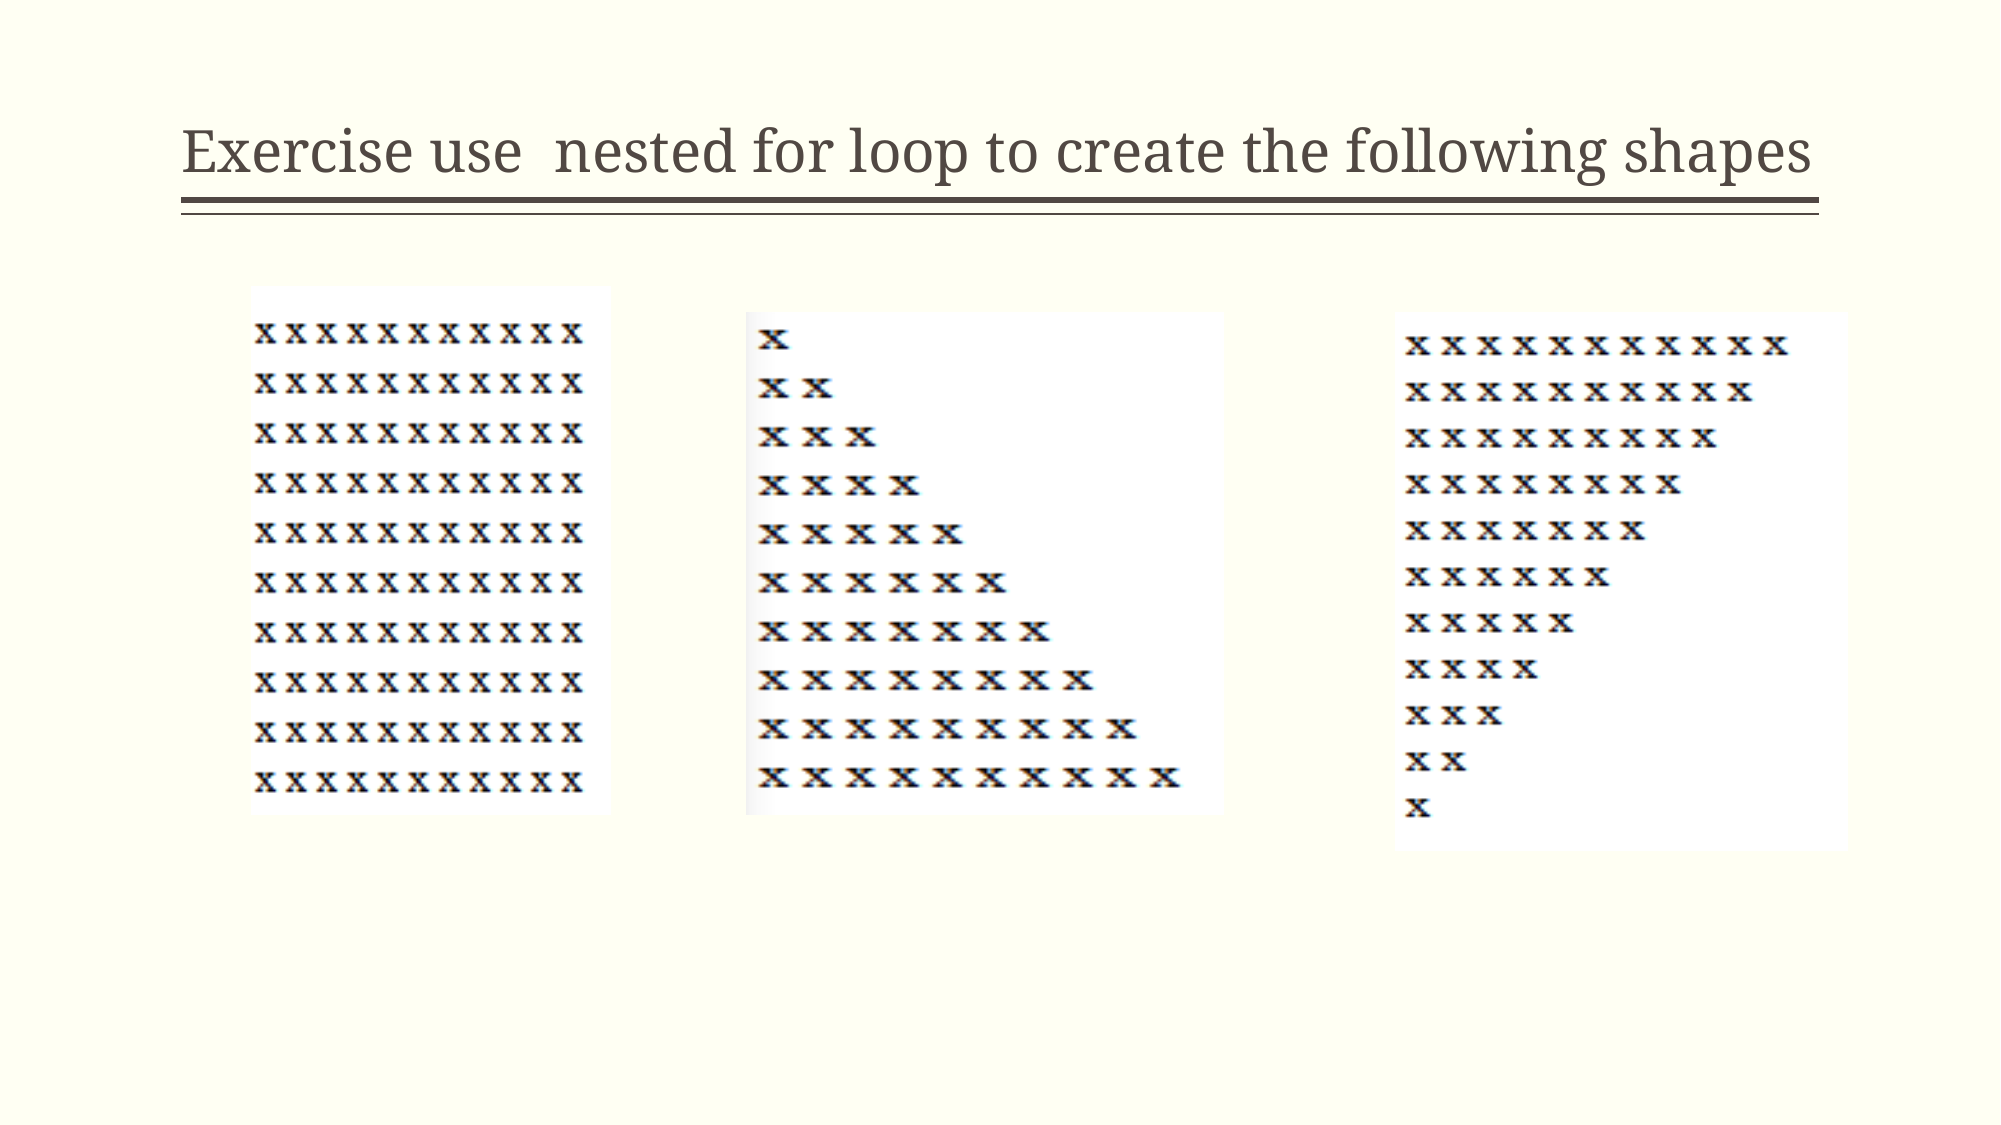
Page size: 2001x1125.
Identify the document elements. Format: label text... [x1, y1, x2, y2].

picture [1395, 312, 1848, 851]
picture [746, 312, 1224, 815]
title Exercise use nested for loop to create the following shapes [181, 12, 1819, 193]
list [251, 286, 611, 815]
